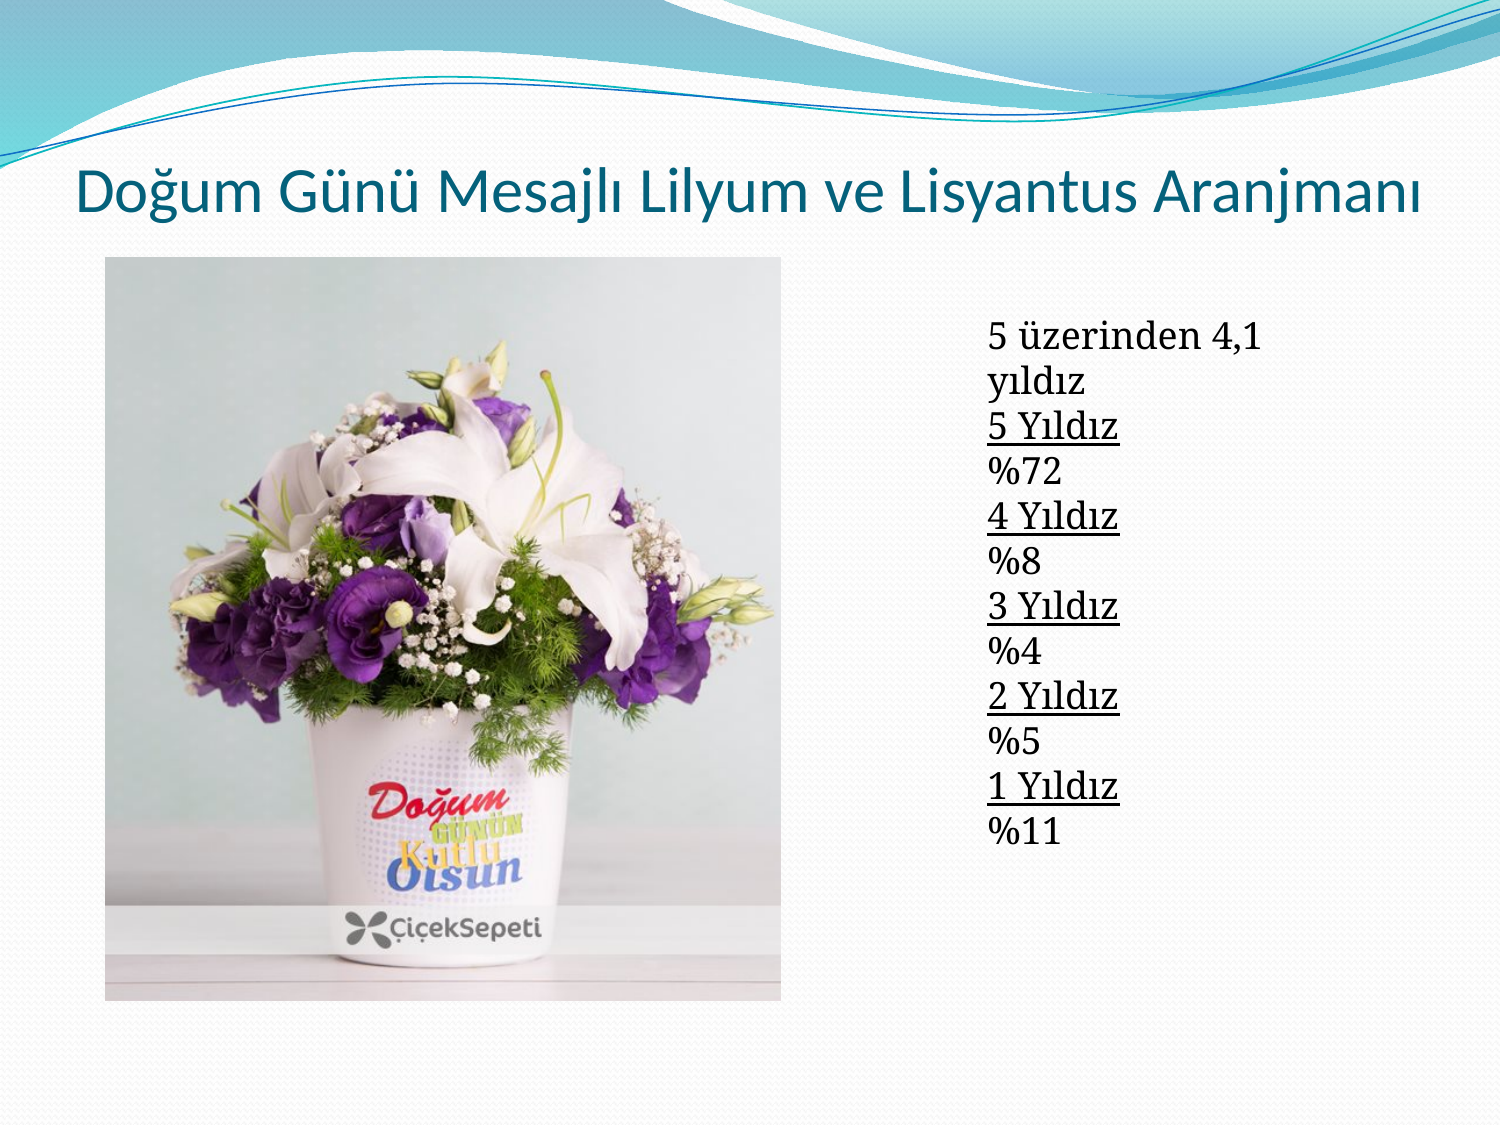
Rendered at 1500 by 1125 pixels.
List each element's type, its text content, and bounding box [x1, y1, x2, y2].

text_box 5 üzerinden 4,1 yıldız 5 Yıldız %72 4 Yıldız %8 3 Yıldız %4 2 Yıldız %5 1 Yıldız %11 [972, 304, 1289, 860]
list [105, 257, 781, 1001]
title Doğum Günü Mesajlı Lilyum ve Lisyantus Aranjmanı [75, 115, 1425, 303]
